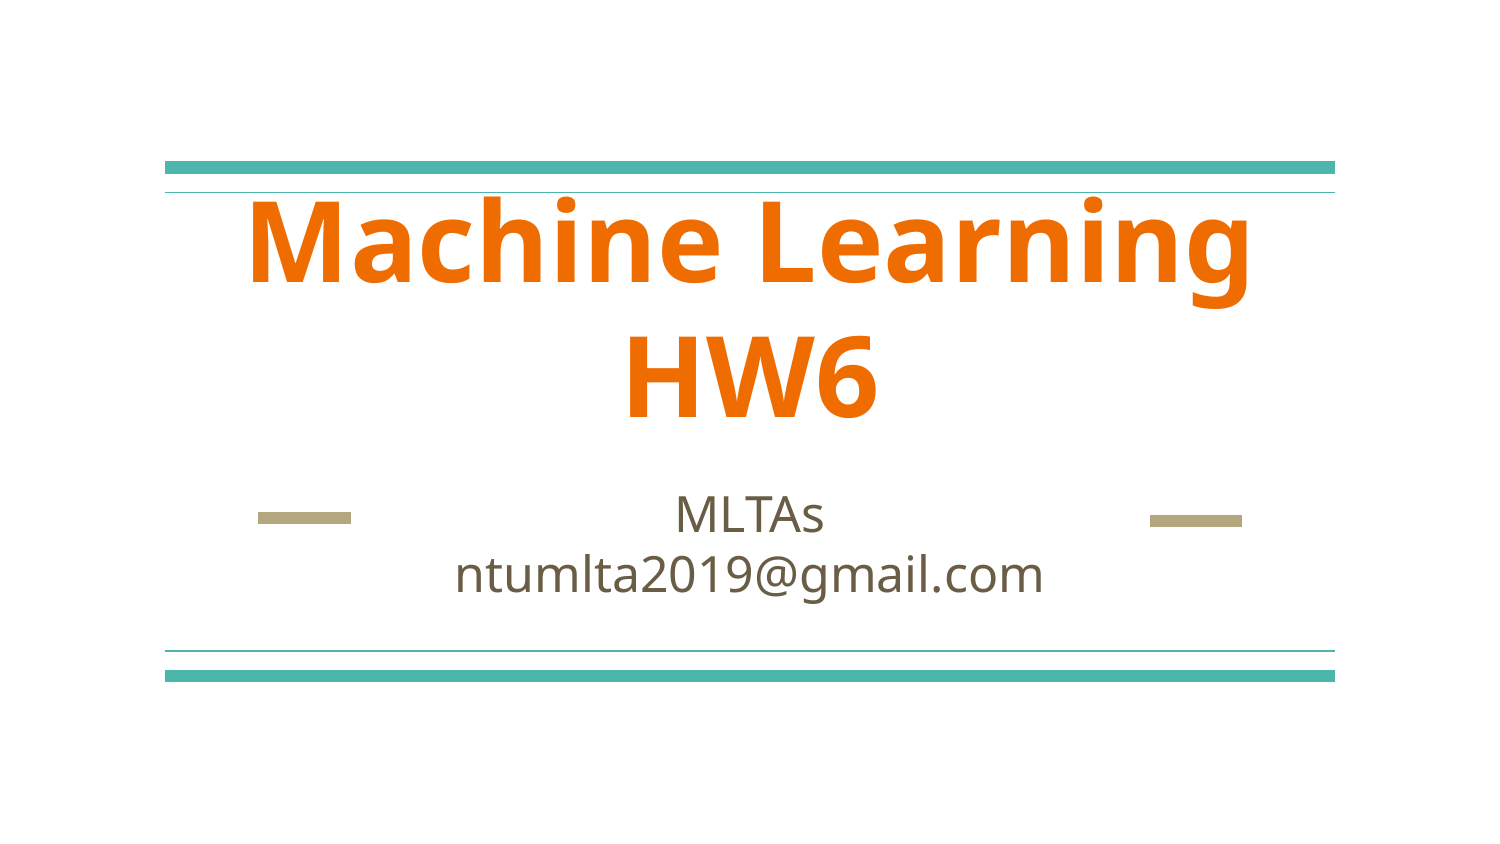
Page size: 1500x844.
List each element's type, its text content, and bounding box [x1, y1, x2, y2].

title Machine Learning HW6 [164, 287, 1336, 456]
subtitle MLTAs ntumlta2019@gmail.com [350, 467, 1150, 598]
